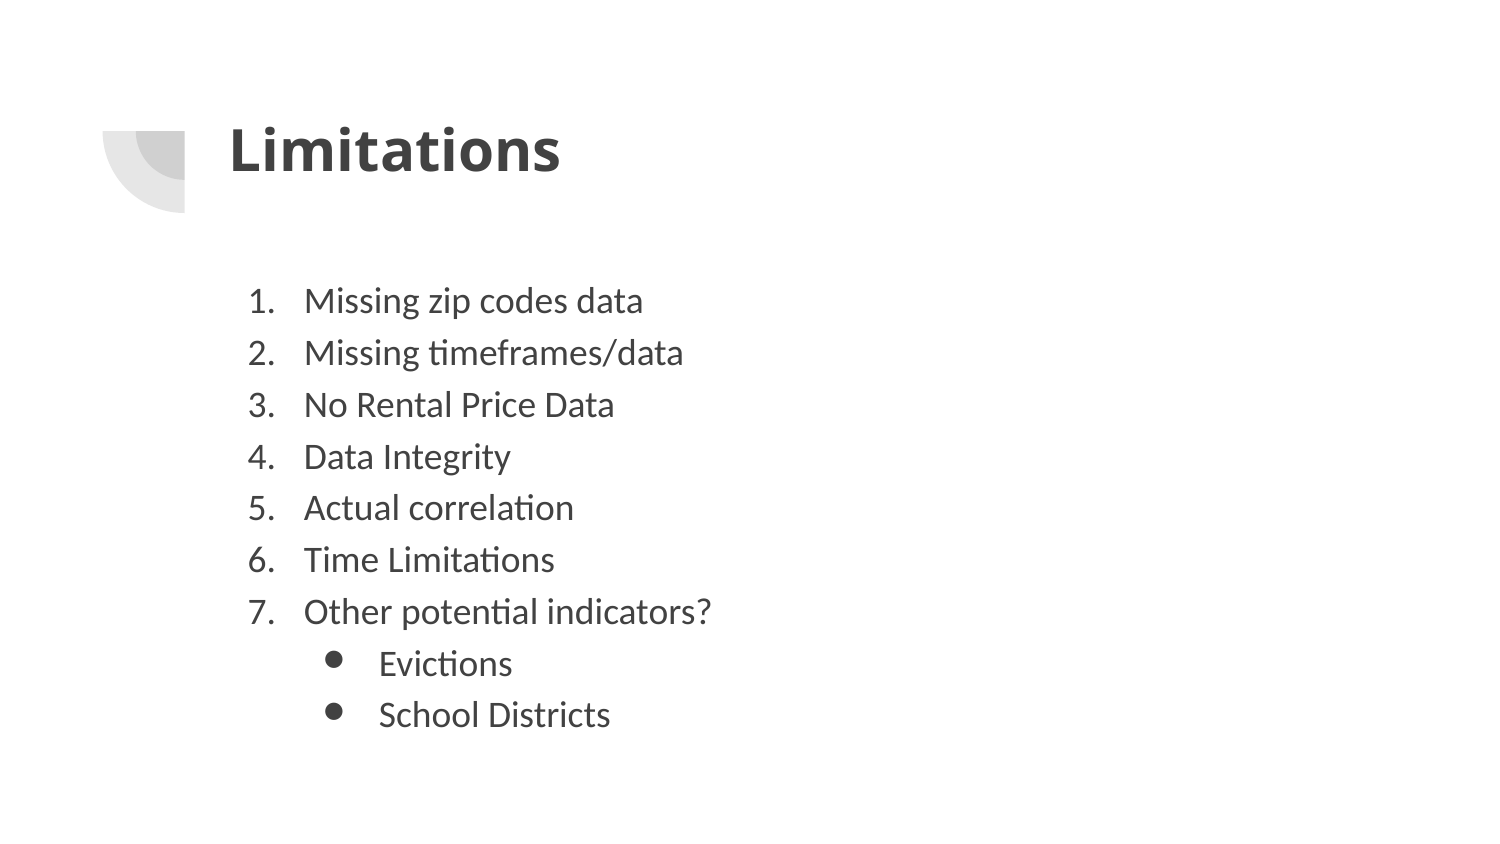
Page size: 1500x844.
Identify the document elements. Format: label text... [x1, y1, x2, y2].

title Limitations [213, 98, 1368, 254]
list Missing zip codes data Missing timeframes/data No Rental Price Data Data Integrity Actual correlation Time Limitations Other potential indicators? Evictions School Districts [213, 254, 1368, 672]
